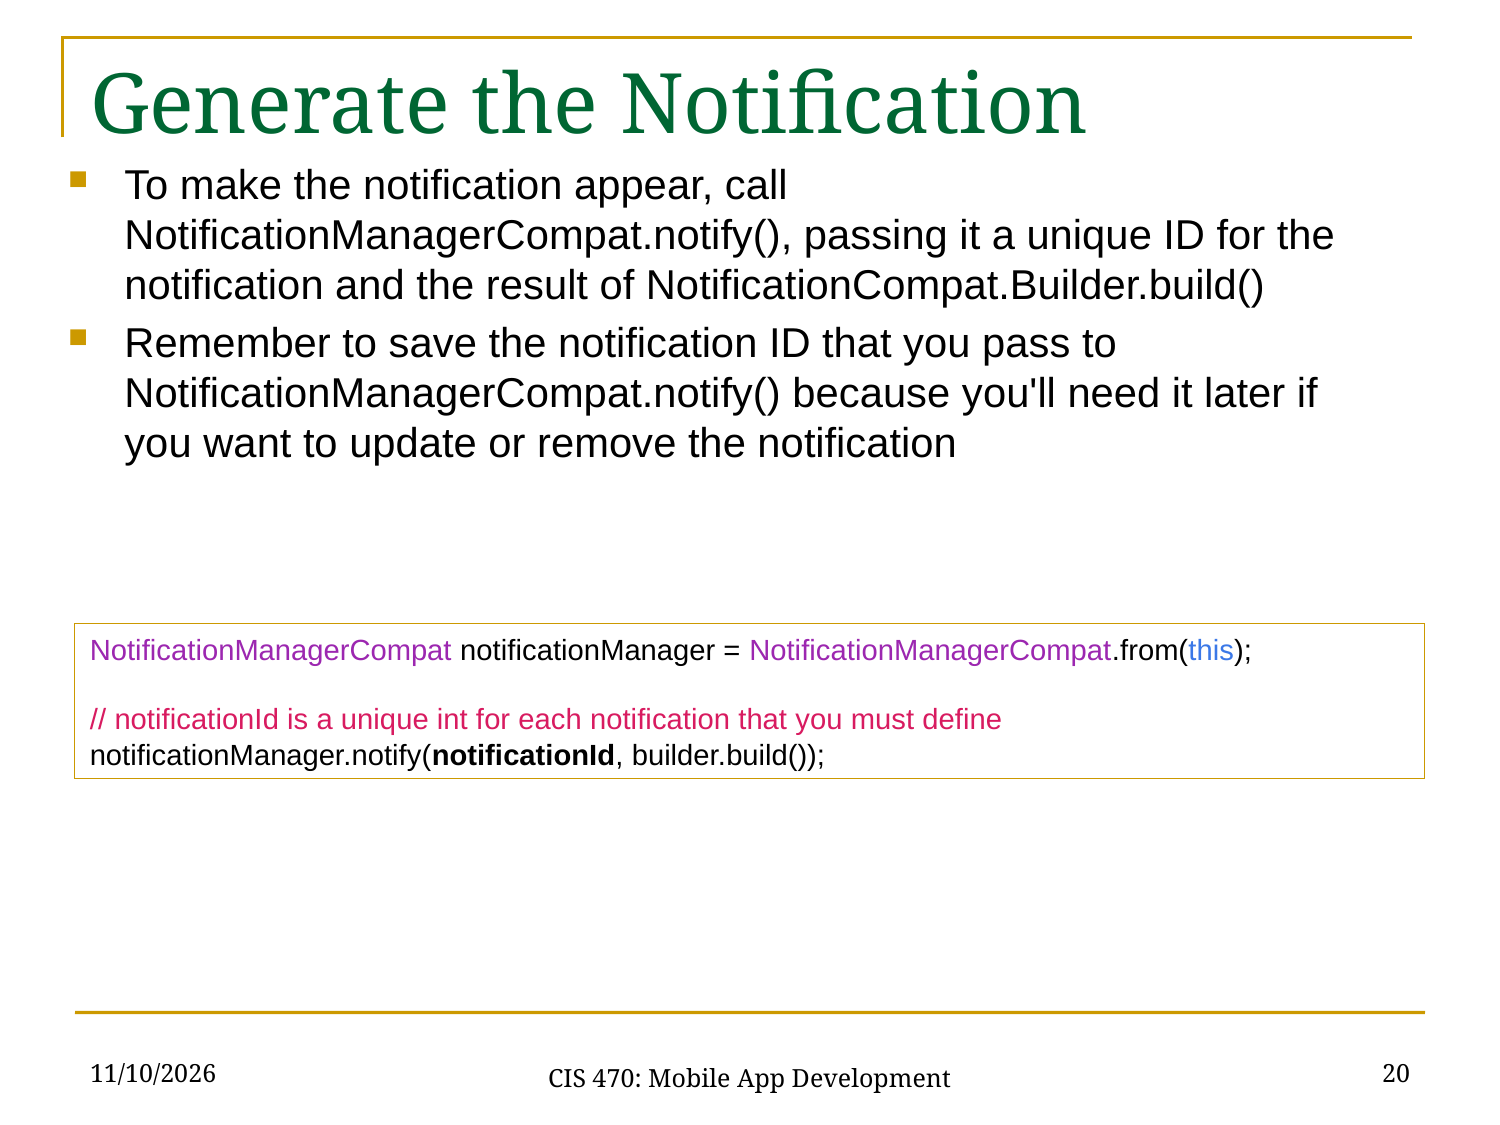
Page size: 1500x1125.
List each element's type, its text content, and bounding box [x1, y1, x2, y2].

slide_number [75, 1024, 425, 1100]
footer CIS 470: Mobile App Development [512, 1025, 988, 1100]
text_box NotificationManagerCompat notificationManager = NotificationManagerCompat.from(this); // notificationId is a unique int for each notification that you must define notificationManager.notify(notificationId, builder.build()); [74, 623, 1425, 779]
list To make the notification appear, call NotificationManagerCompat.notify(), passing it a unique ID for the notification and the result of NotificationCompat.Builder.build() Remember to save the notification ID that you pass to NotificationManagerCompat.notify() because you'll need it later if you want to update or remove the notification [53, 150, 1404, 519]
slide_number 20 [1074, 1024, 1425, 1100]
title Generate the Notification [75, 45, 1425, 155]
